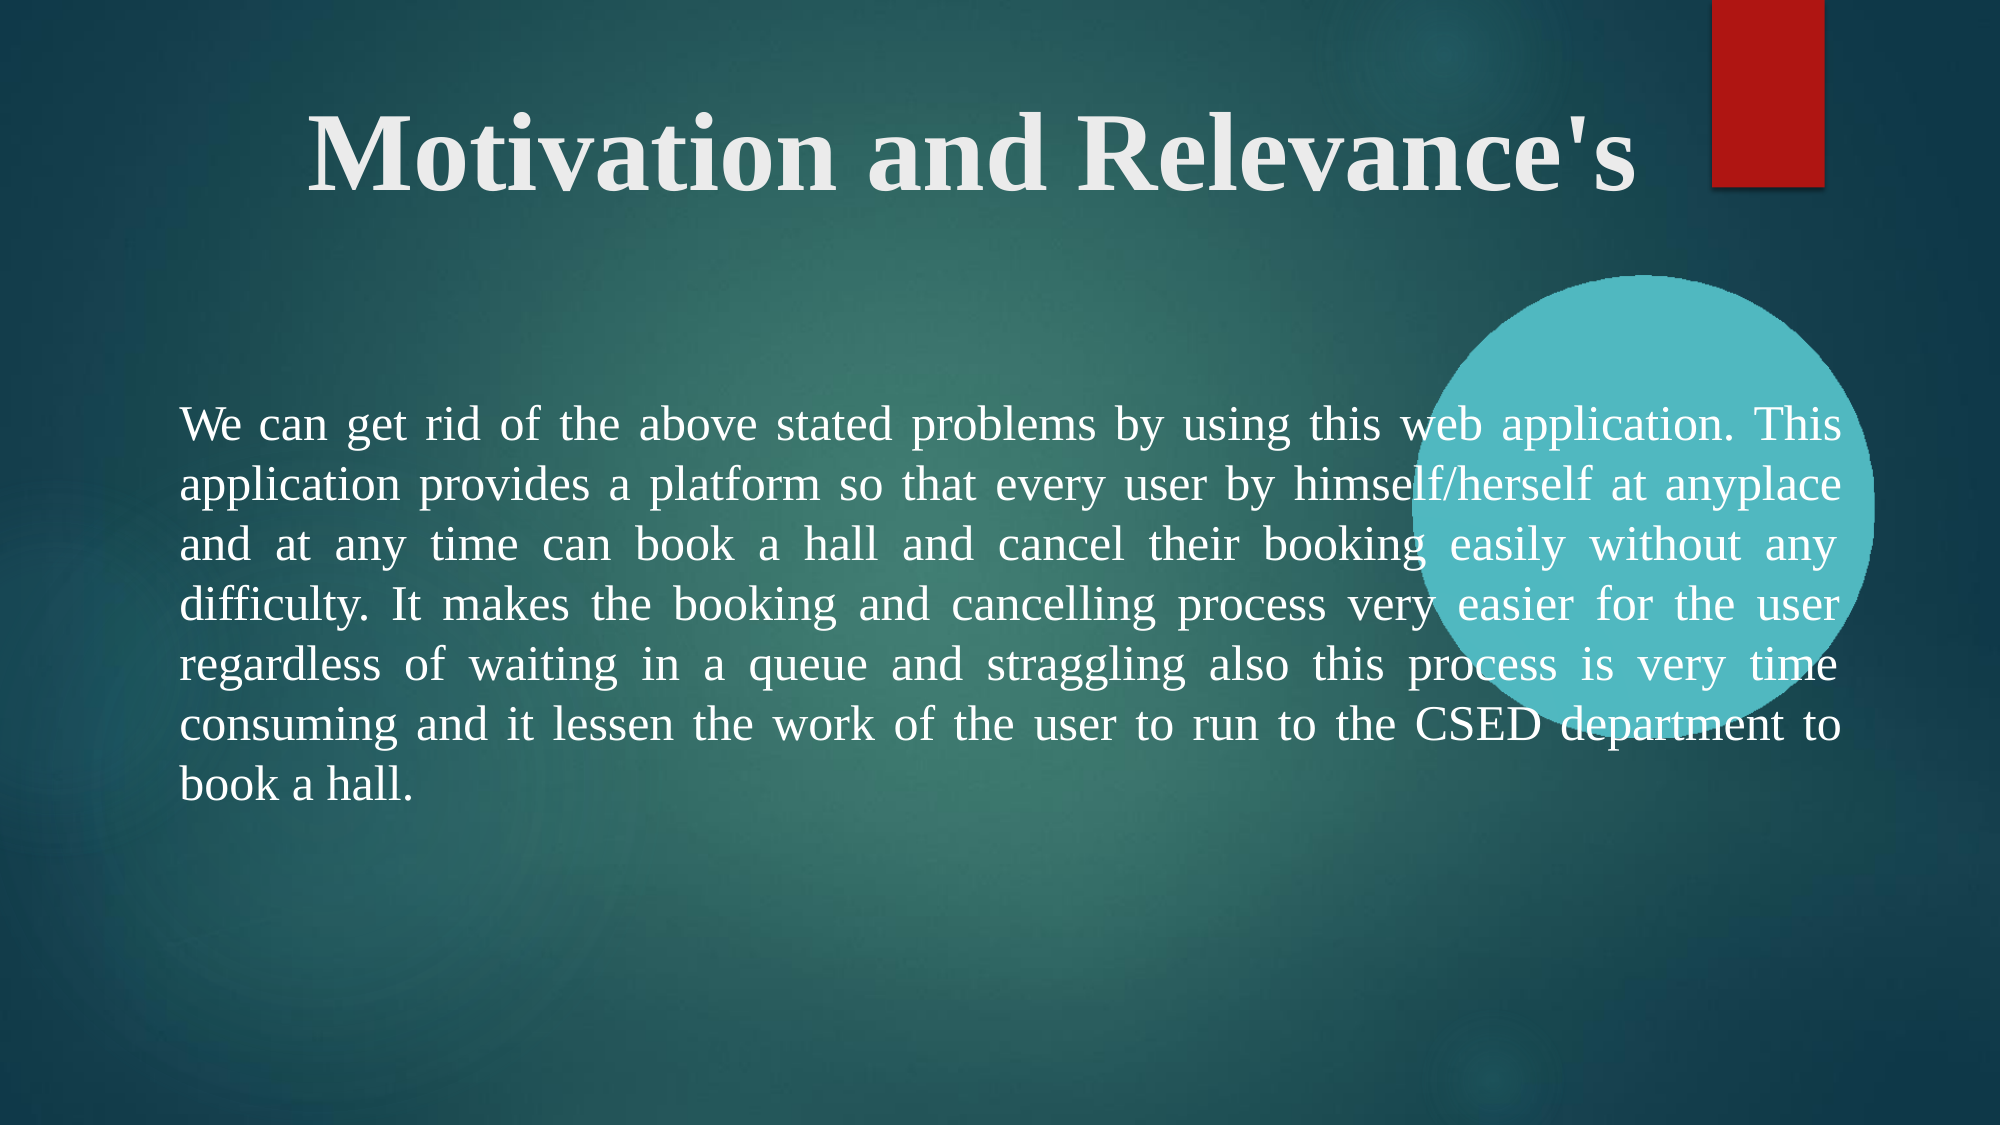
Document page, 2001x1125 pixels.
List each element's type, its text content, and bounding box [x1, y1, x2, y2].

text_box We can get rid of the above stated problems by using this web application. This application provides a platform so that every user by himself/herself at anyplace and at any time can book a hall and cancel their booking easily without any difficulty. It makes the booking and cancelling process very easier for the user regardless of waiting in a queue and straggling also this process is very time consuming and it lessen the work of the user to run to the CSED department to book a hall. [177, 388, 1862, 811]
picture [0, 0, 2000, 1125]
title Motivation and Relevance's [304, 76, 1641, 267]
